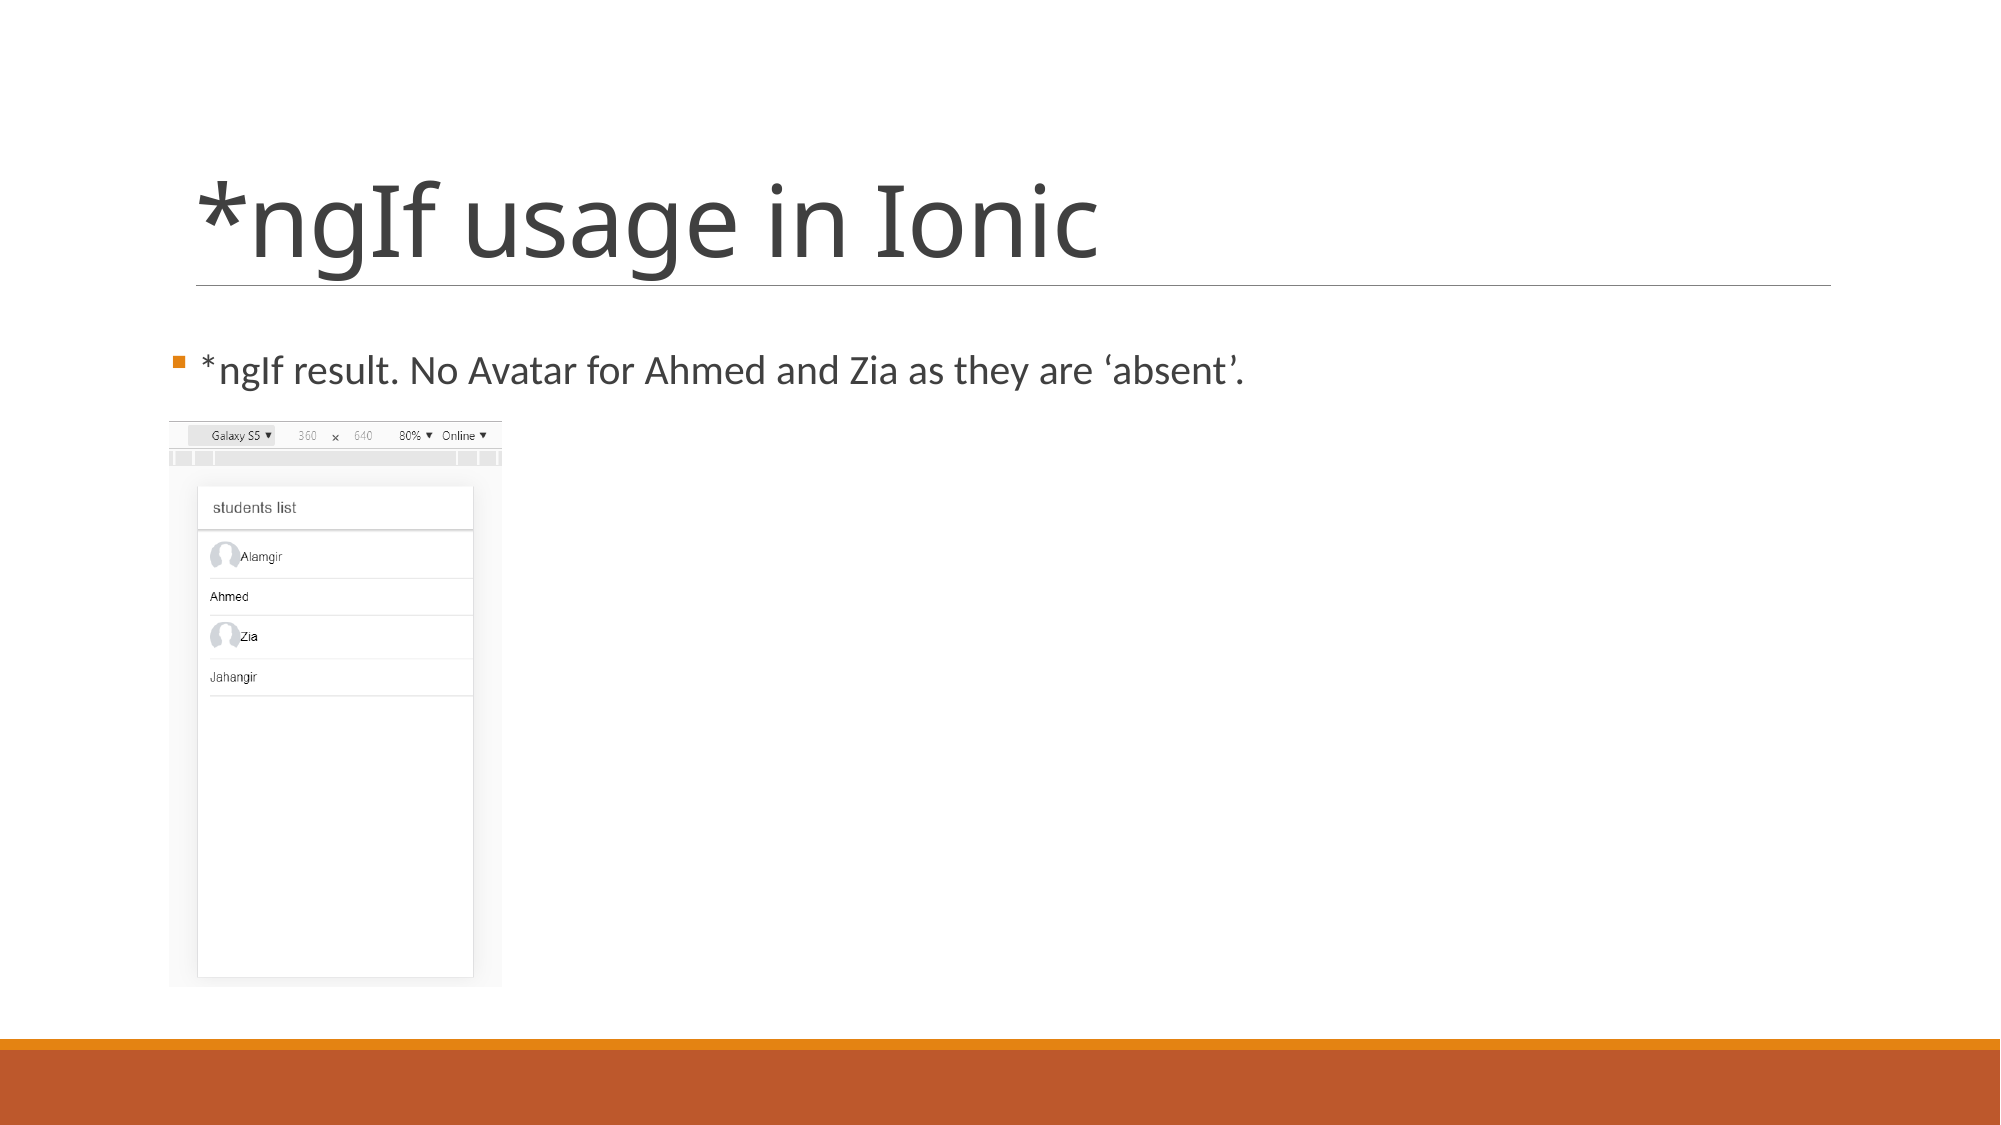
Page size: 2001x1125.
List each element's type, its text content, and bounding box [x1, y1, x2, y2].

picture [168, 420, 503, 988]
list *ngIf result. No Avatar for Ahmed and Zia as they are ‘absent’. [169, 285, 1820, 1052]
title *ngIf usage in Ionic [180, 47, 1830, 285]
